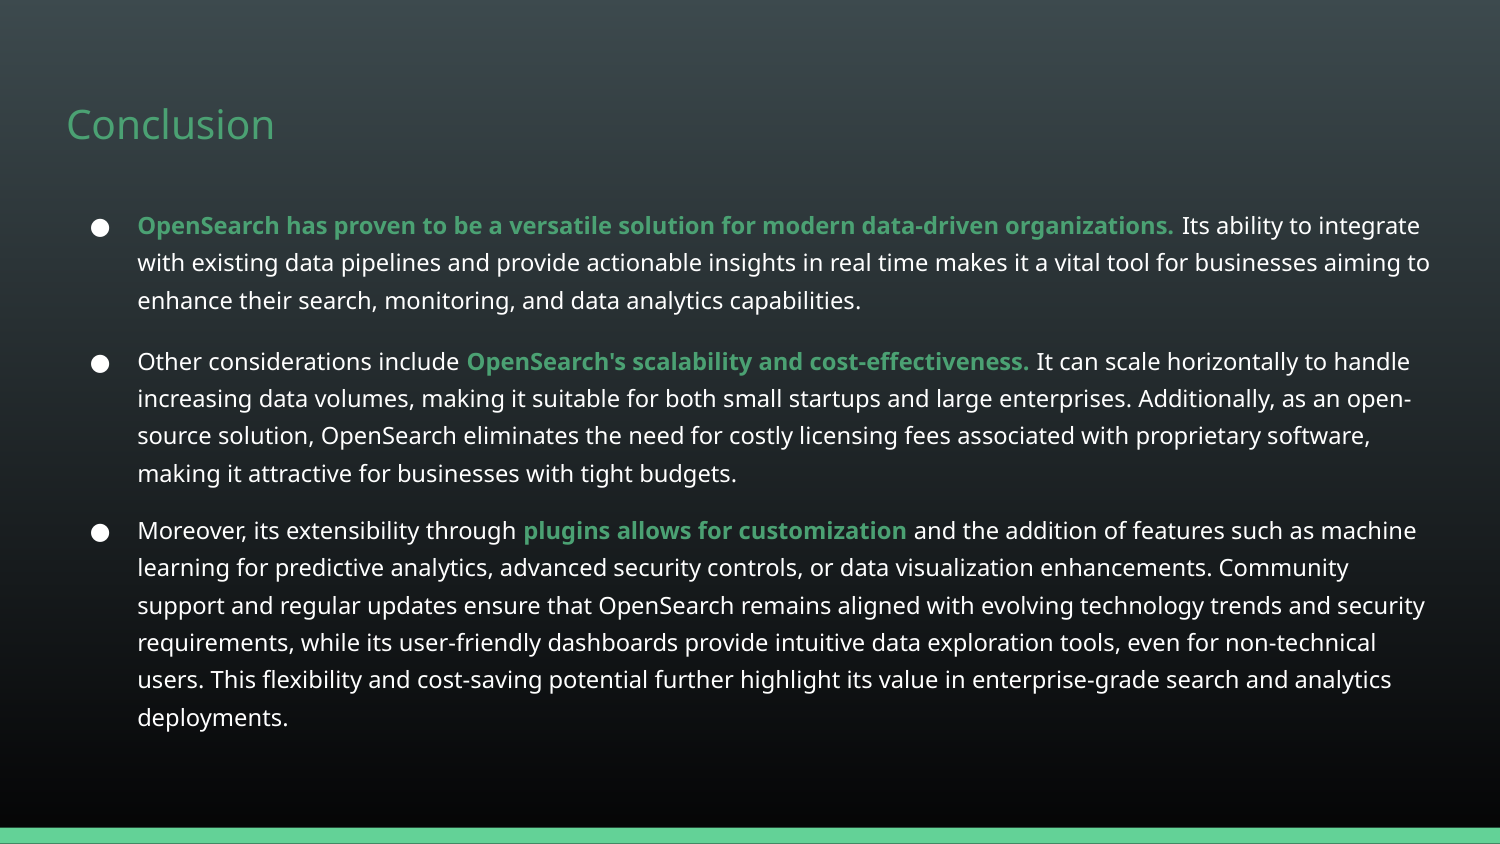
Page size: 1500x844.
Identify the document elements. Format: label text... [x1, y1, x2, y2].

title Conclusion [51, 72, 1449, 167]
list OpenSearch has proven to be a versatile solution for modern data-driven organizations. Its ability to integrate with existing data pipelines and provide actionable insights in real time makes it a vital tool for businesses aiming to enhance their search, monitoring, and data analytics capabilities. Other considerations include OpenSearch's scalability and cost-effectiveness. It can scale horizontally to handle increasing data volumes, making it suitable for both small startups and large enterprises. Additionally, as an open-source solution, OpenSearch eliminates the need for costly licensing fees associated with proprietary software, making it attractive for businesses with tight budgets. Moreover, its extensibility through plugins allows for customization and the addition of features such as machine learning for predictive analytics, advanced security controls, or data visualization enhancements. Community support and regular updates ensure that OpenSearch remains aligned with evolving technology trends and security requirements, while its user-friendly dashboards provide intuitive data exploration tools, even for non-technical users. This flexibility and cost-saving potential further highlight its value in enterprise-grade search and analytics deployments. [51, 189, 1449, 750]
